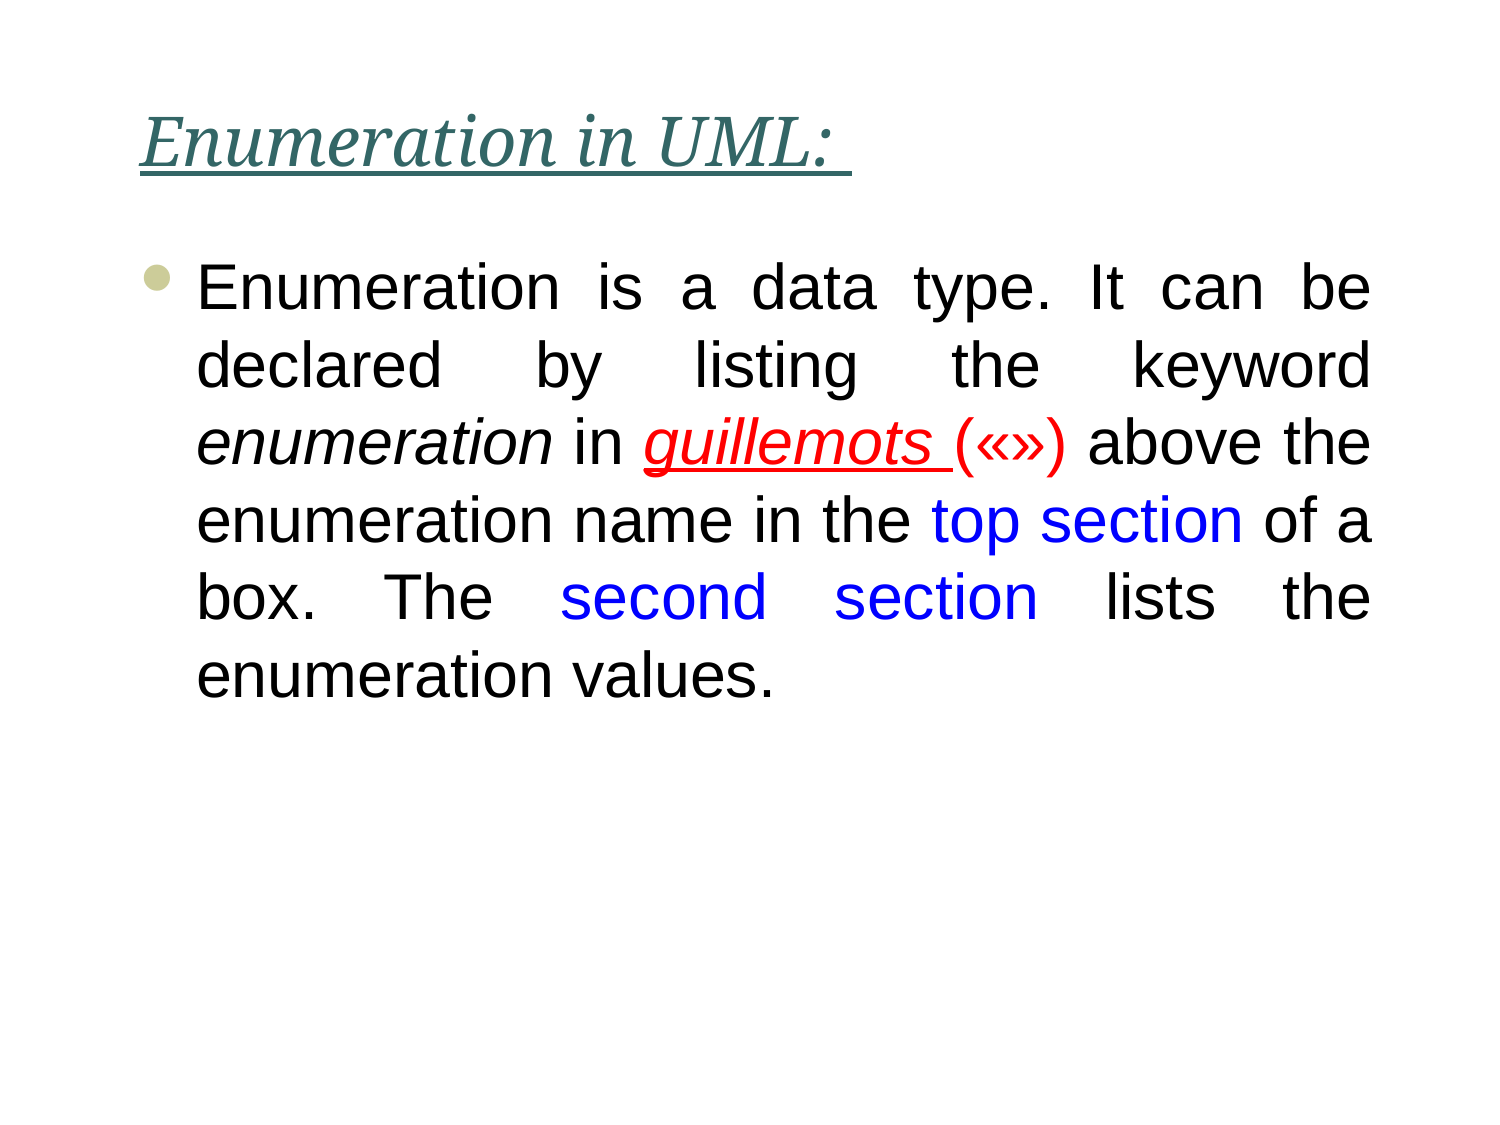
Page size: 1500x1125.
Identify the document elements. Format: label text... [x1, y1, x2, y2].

title Enumeration in UML: [125, 0, 1388, 188]
list Enumeration is a data type. It can be declared by listing the keyword enumeration in guillemots («») above the enumeration name in the top section of a box. The second section lists the enumeration values. [125, 237, 1388, 900]
